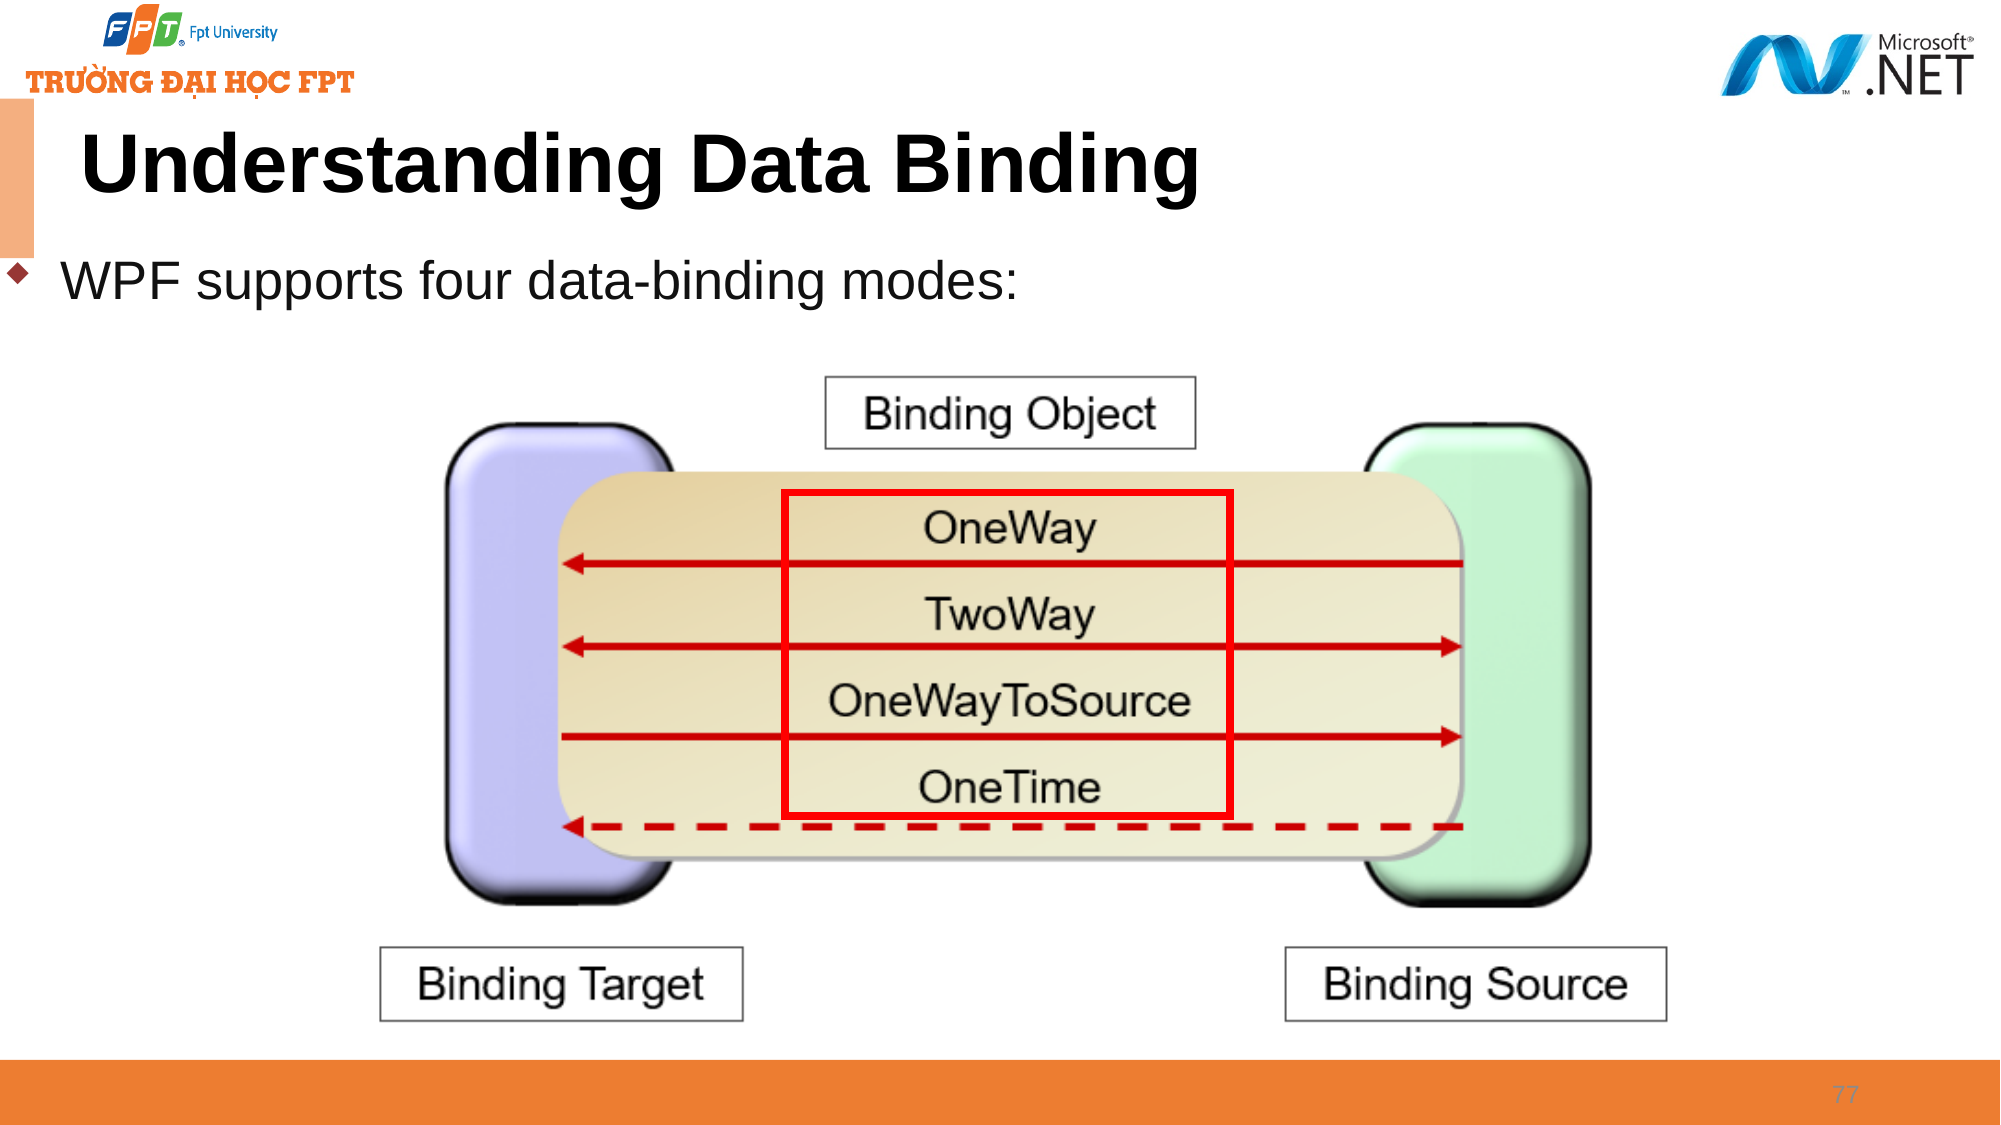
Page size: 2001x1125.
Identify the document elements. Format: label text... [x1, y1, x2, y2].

slide_number 77 [1424, 1063, 1875, 1123]
text_box WPF supports four data-binding modes: [0, 237, 1213, 318]
picture [1685, 0, 2001, 129]
title Understanding Data Binding [65, 118, 1317, 213]
picture [332, 347, 1701, 1048]
